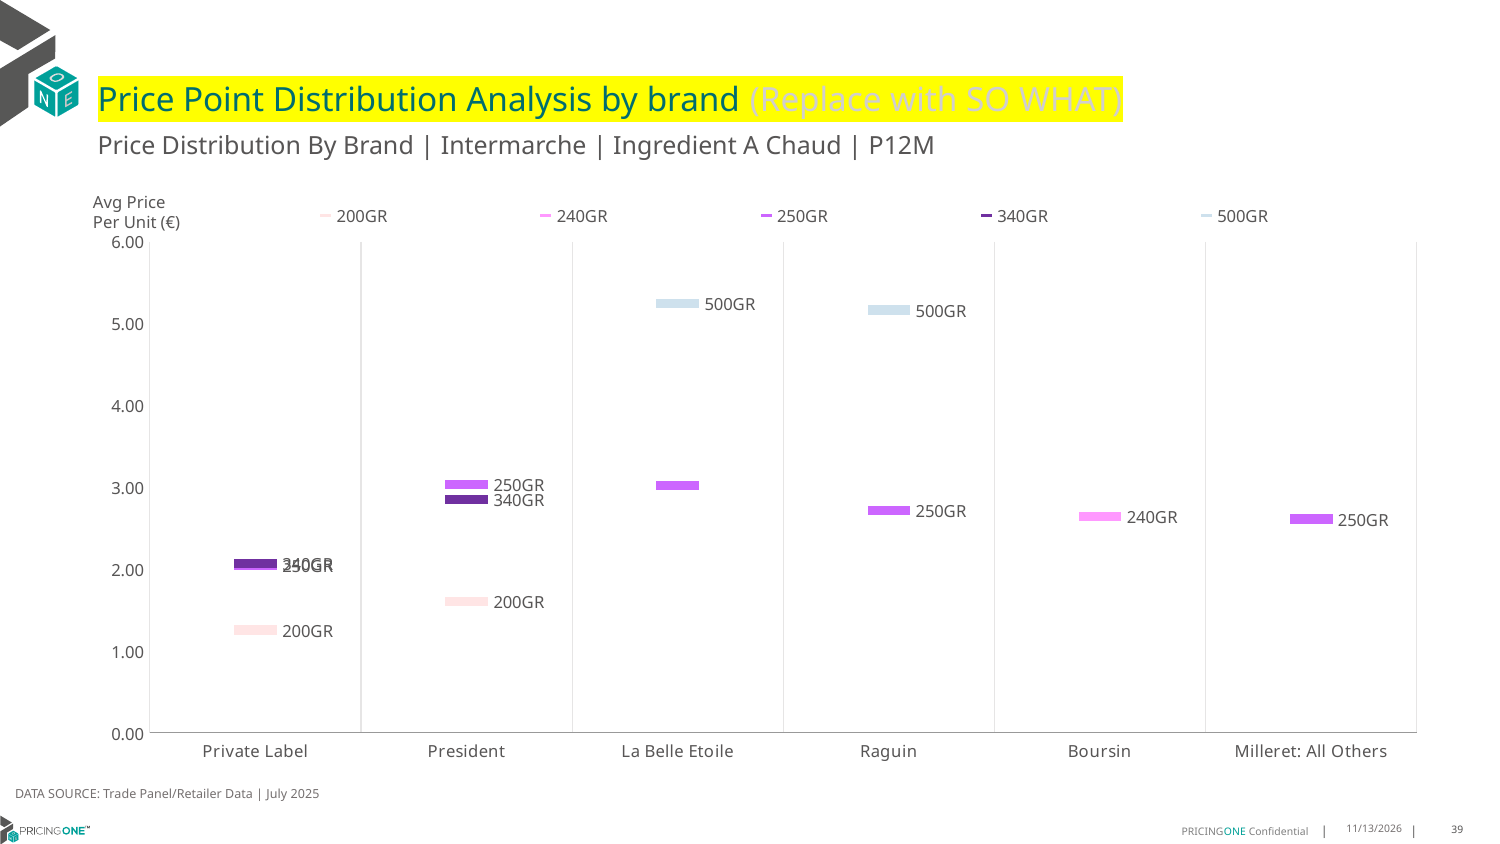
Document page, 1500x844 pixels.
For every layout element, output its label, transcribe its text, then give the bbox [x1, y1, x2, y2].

chart [88, 185, 1418, 776]
list DATA SOURCE: Trade Panel/Retailer Data | July 2025 [0, 776, 750, 814]
title Price Point Distribution Analysis by brand (Replace with SO WHAT) [82, 0, 1418, 127]
slide_number 39 [1417, 815, 1479, 844]
list Price Distribution By Brand | Intermarche | Ingredient A Chaud | P12M [82, 127, 1418, 186]
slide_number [1325, 815, 1417, 844]
